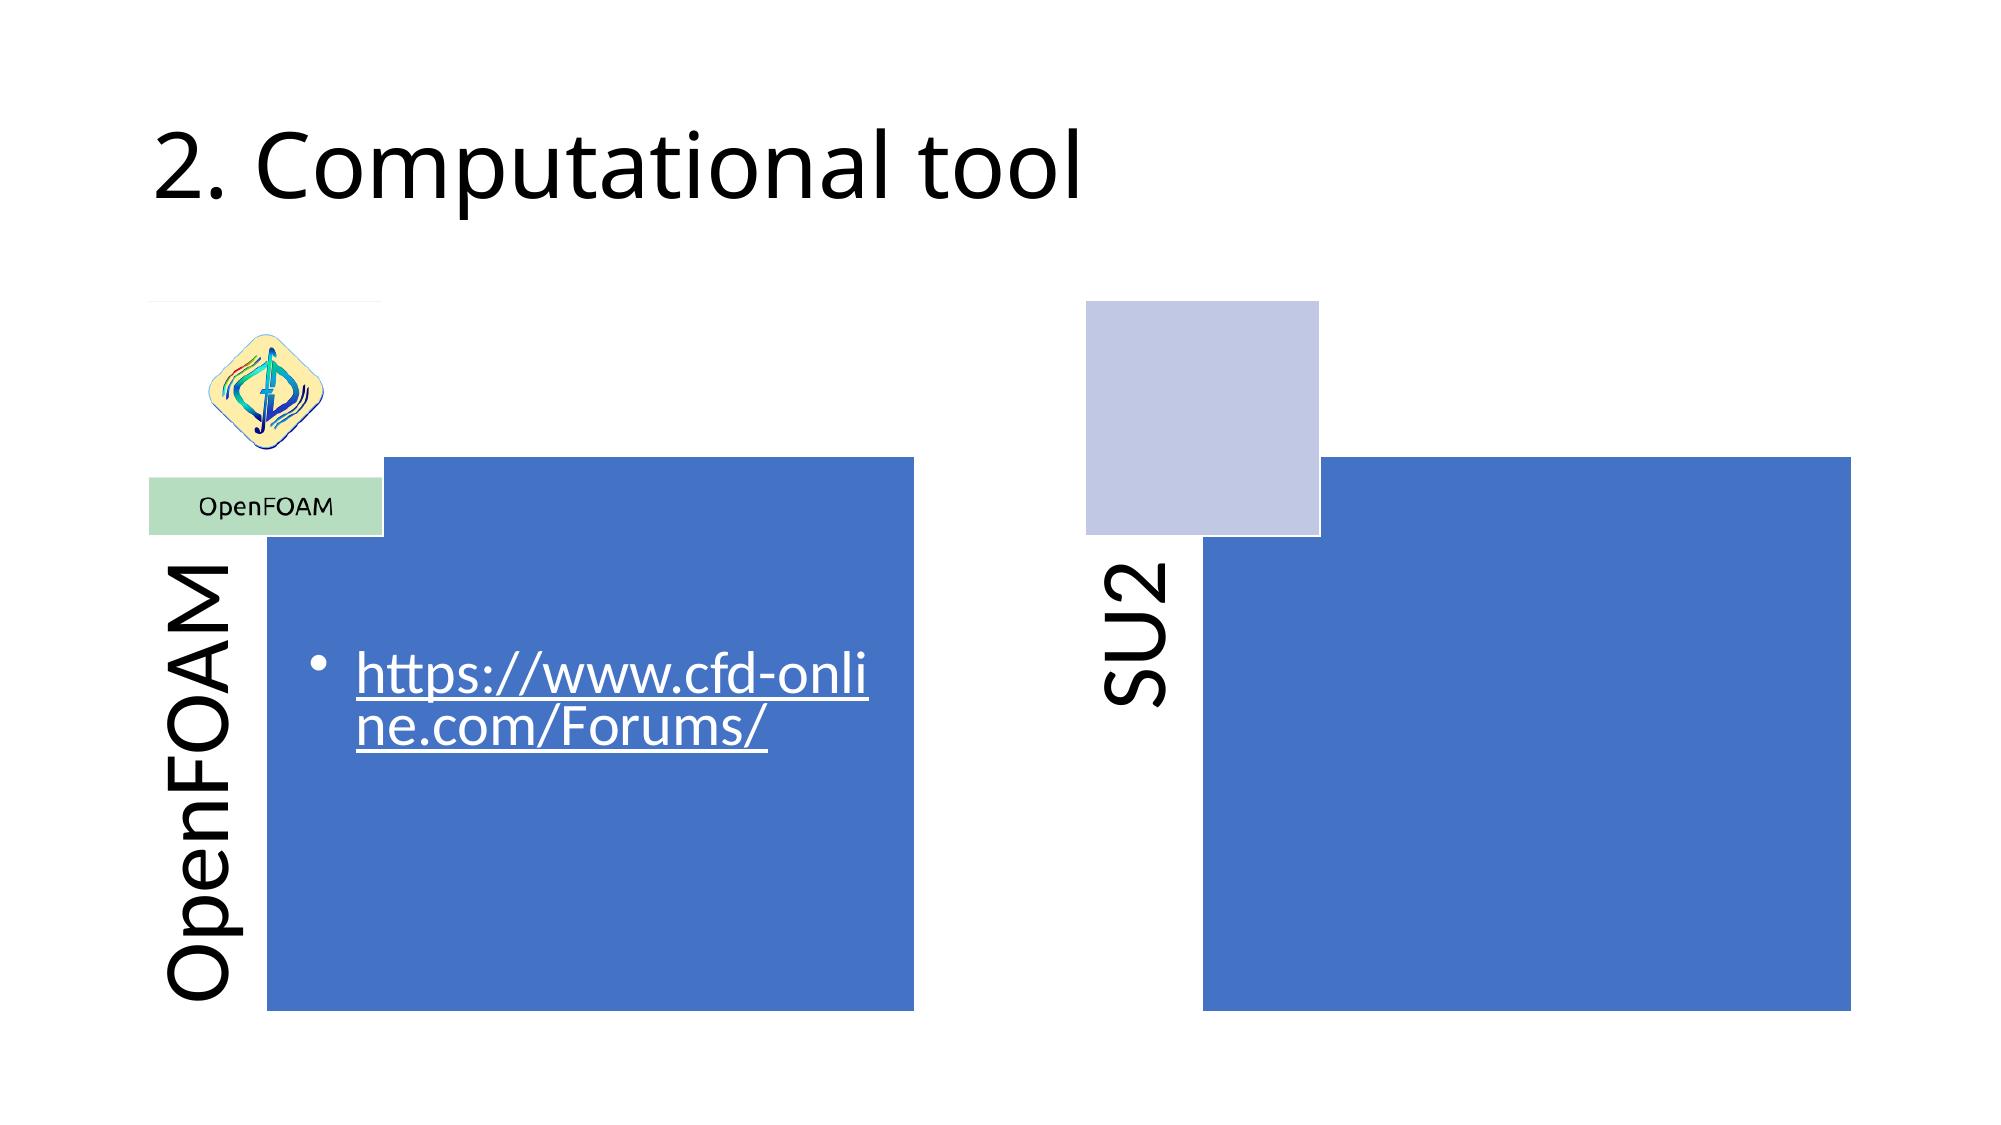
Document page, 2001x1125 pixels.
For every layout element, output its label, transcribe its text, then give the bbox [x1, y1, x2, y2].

title 2. Computational tool [137, 59, 1863, 278]
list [137, 299, 1863, 1014]
